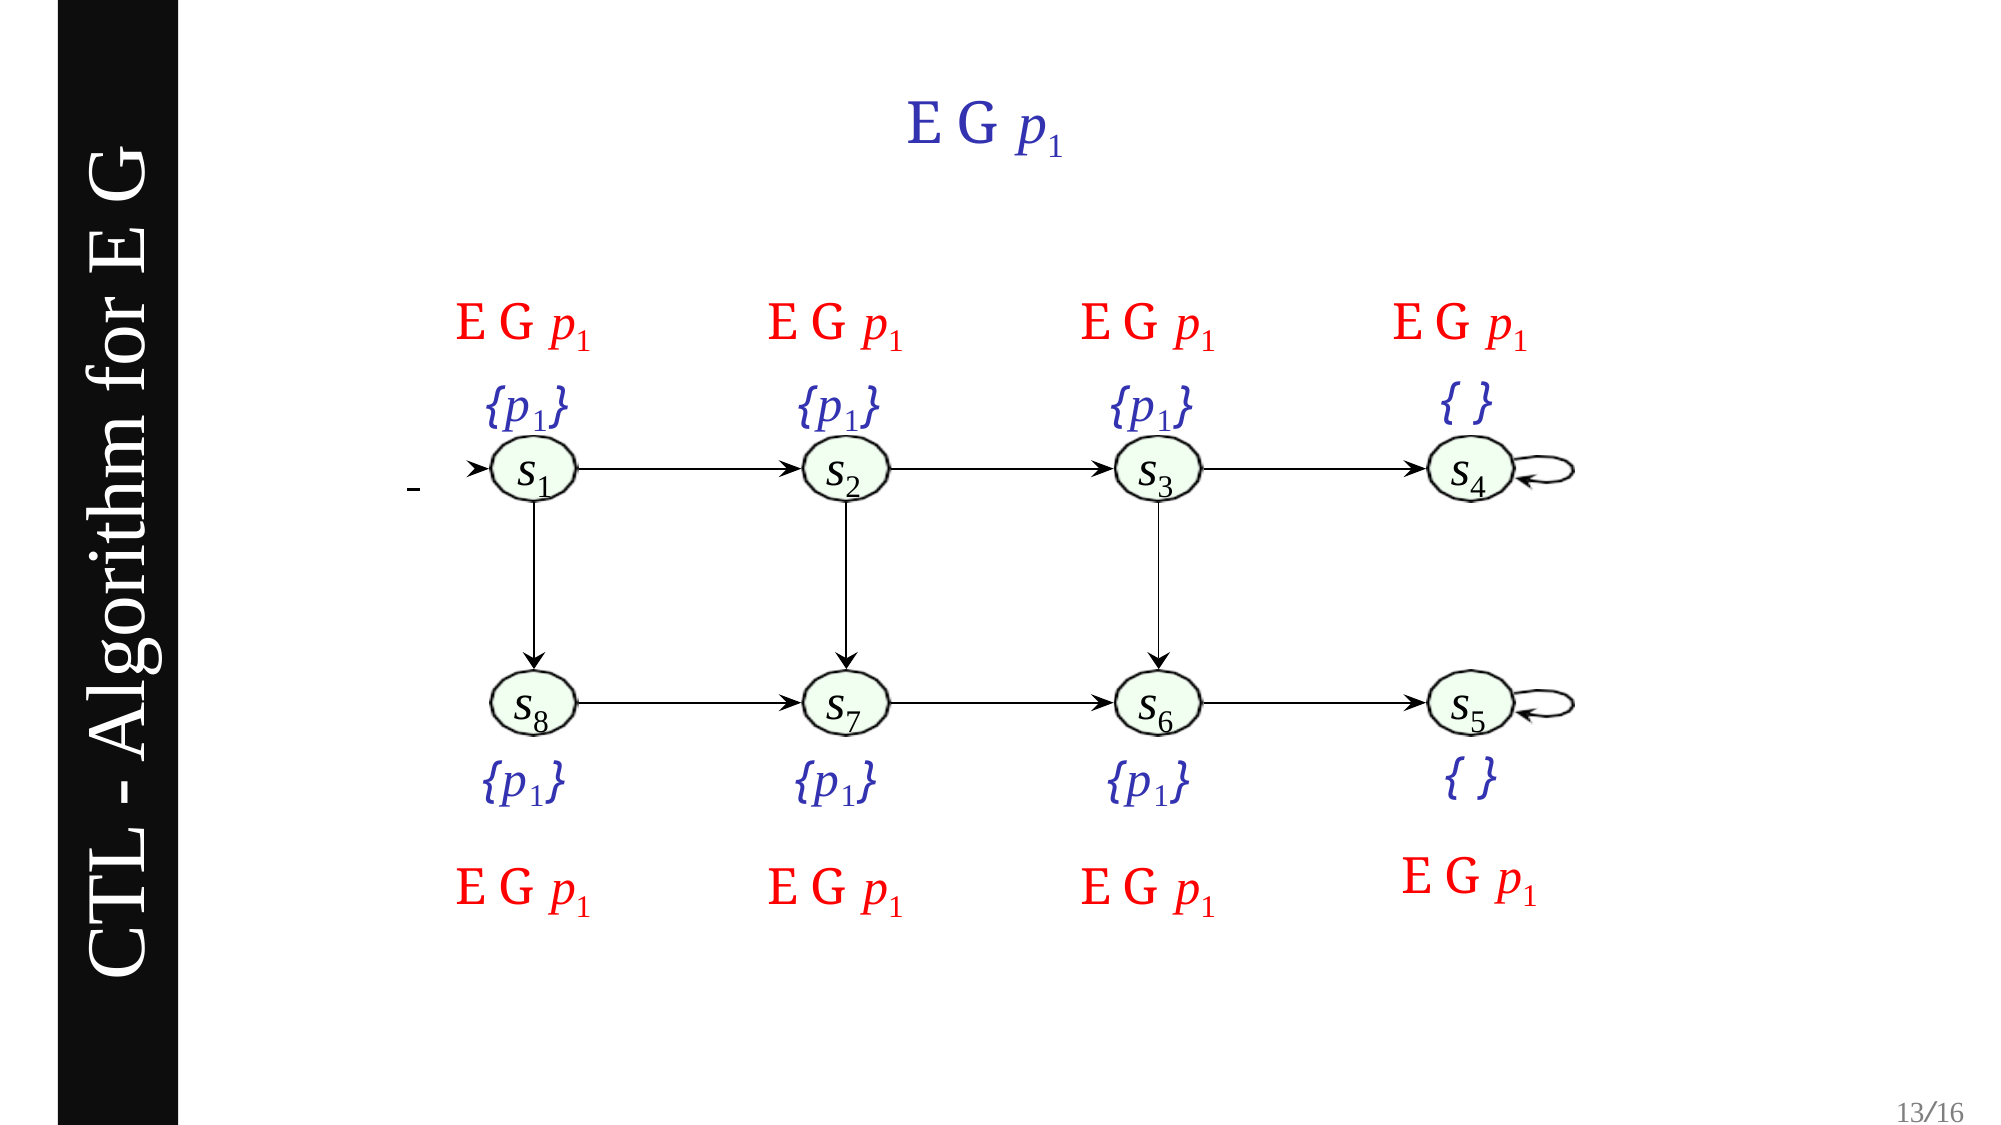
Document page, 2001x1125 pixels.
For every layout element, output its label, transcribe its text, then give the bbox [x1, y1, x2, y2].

text_box {p1} E G p1 [752, 737, 938, 924]
text_box {p1} E G p1 [1065, 737, 1250, 924]
text_box E G p1 [1065, 280, 1250, 358]
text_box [488, 732, 580, 737]
text_box CTL - Algorithm for E G [57, 0, 179, 1125]
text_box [488, 434, 580, 453]
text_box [1425, 434, 1517, 453]
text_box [1425, 732, 1517, 737]
text_box E G p1 [1377, 280, 1562, 358]
text_box s4 [1435, 428, 1504, 433]
text_box {p1} [783, 362, 910, 439]
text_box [465, 455, 1576, 725]
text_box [1113, 732, 1205, 737]
text_box E G p1 [440, 280, 625, 358]
text_box {p1} [1095, 362, 1222, 439]
title E G p1 [891, 80, 1105, 273]
text_box { } [1435, 363, 1507, 428]
text_box {p1} E G p1 [440, 737, 625, 924]
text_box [801, 434, 892, 453]
text_box s1 [392, 426, 483, 505]
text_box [801, 732, 892, 737]
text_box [1113, 434, 1205, 453]
text_box { } E G p1 [1377, 737, 1562, 913]
text_box E G p1 [752, 280, 938, 358]
text_box {p1} [470, 362, 597, 439]
text_box 13/16 [1891, 1089, 1982, 1125]
